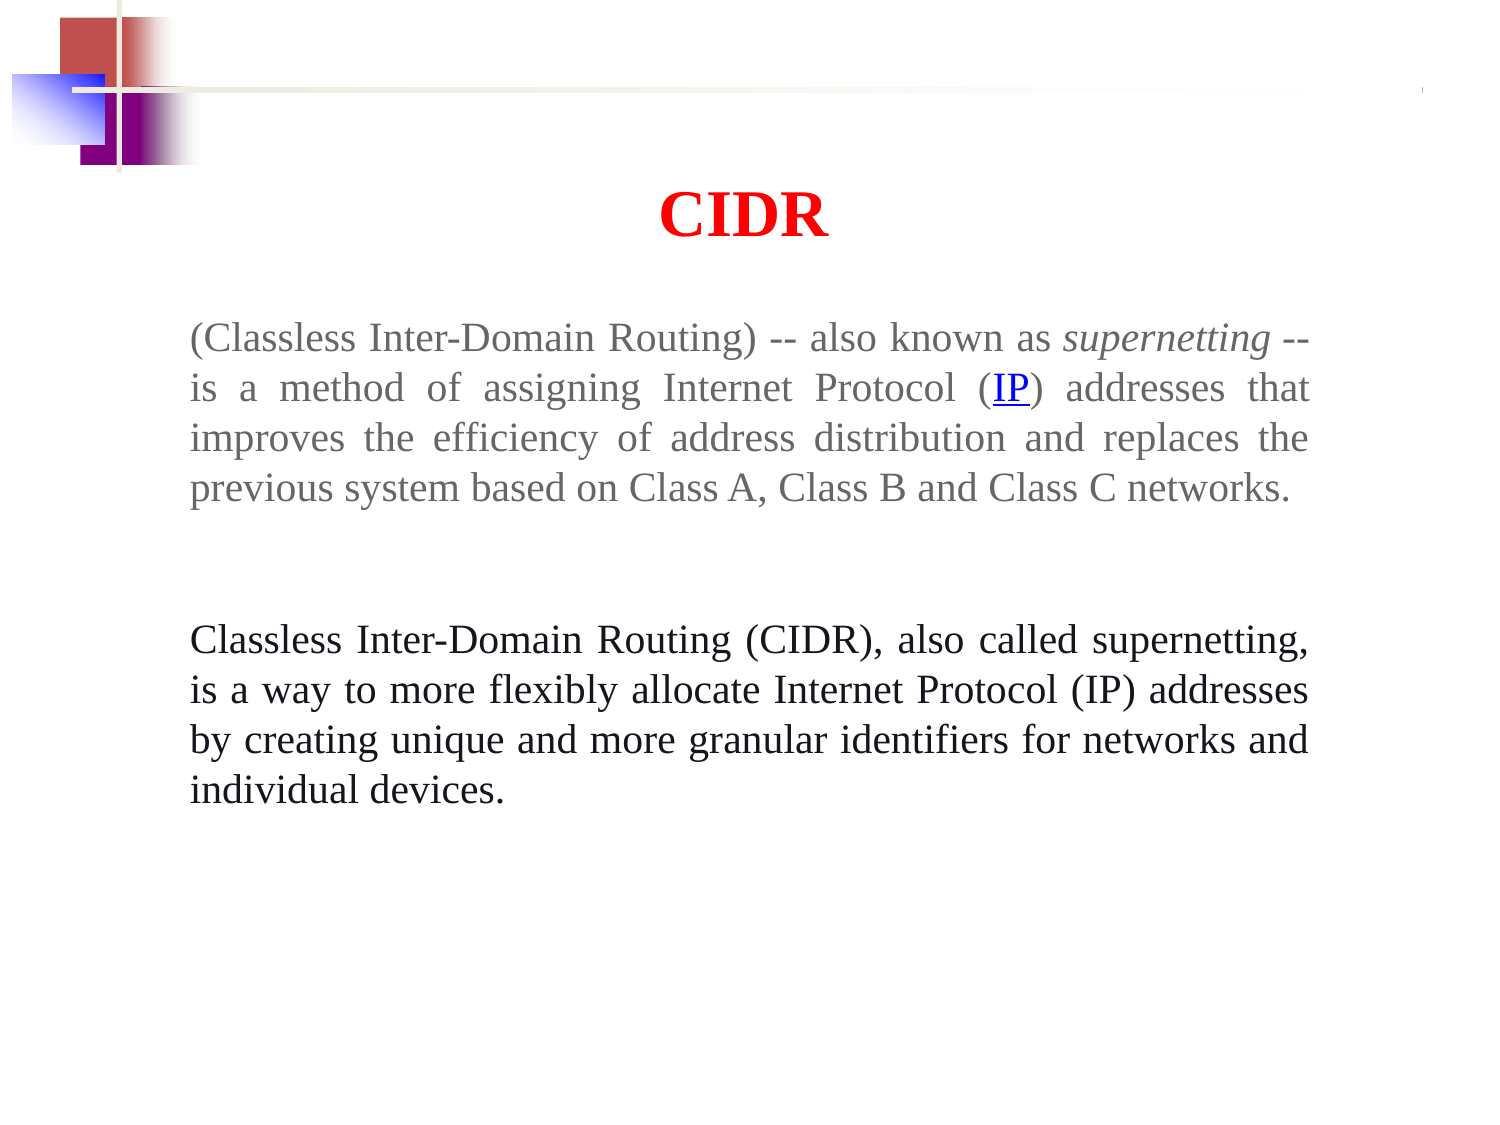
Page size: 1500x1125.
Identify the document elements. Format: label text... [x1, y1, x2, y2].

text_box Classless Inter-Domain Routing (CIDR), also called supernetting, is a way to more flexibly allocate Internet Protocol (IP) addresses by creating unique and more granular identifiers for networks and individual devices. [174, 603, 1325, 819]
picture [12, 17, 1423, 165]
text_box CIDR (Classless Inter-Domain Routing) -- also known as supernetting -- is a method of assigning Internet Protocol (IP) addresses that improves the efficiency of address distribution and replaces the previous system based on Class A, Class B and Class C networks. [174, 162, 1325, 518]
